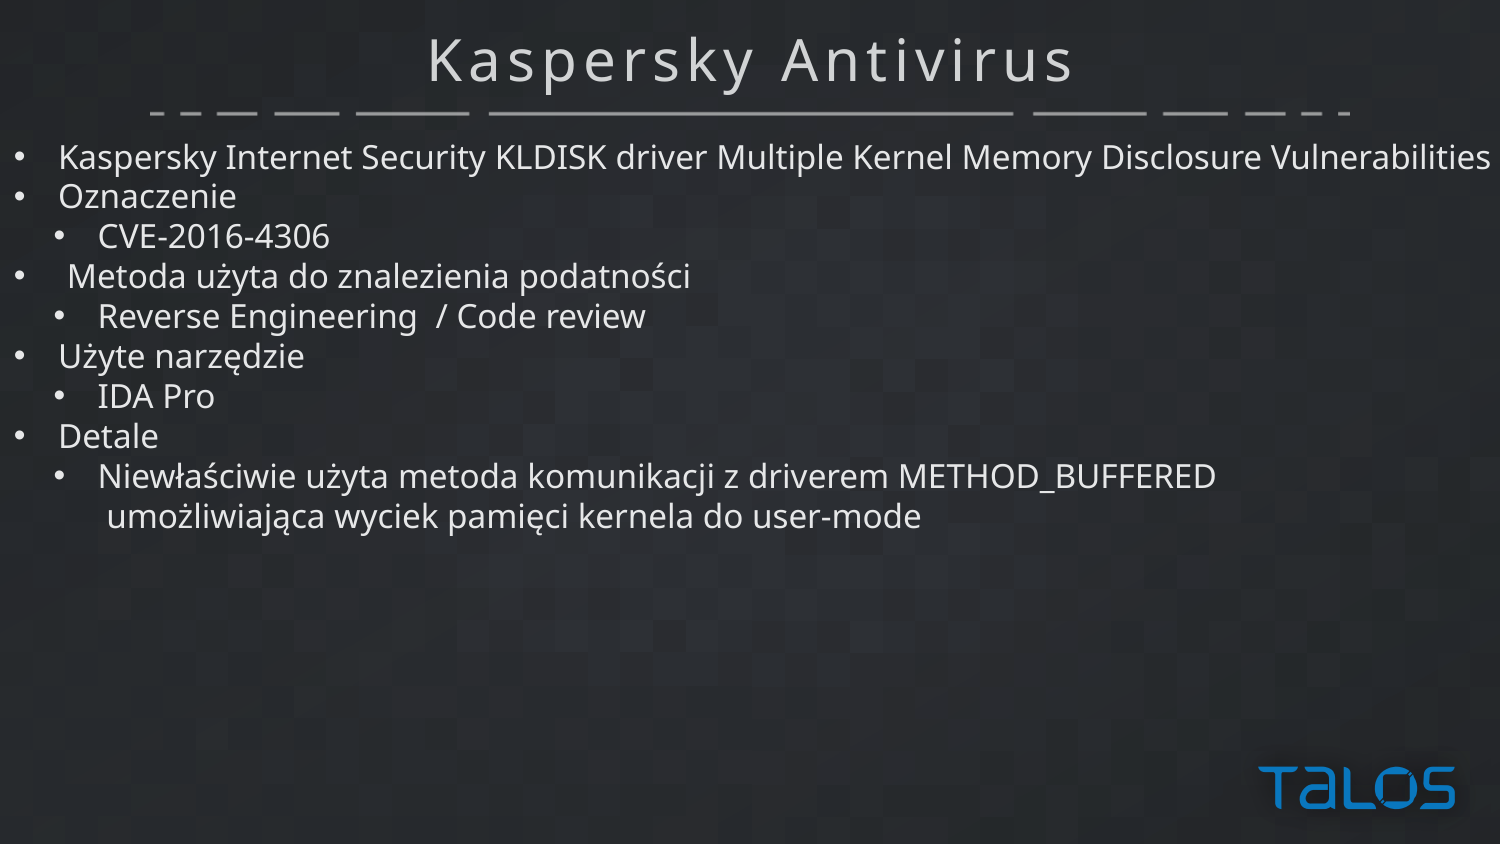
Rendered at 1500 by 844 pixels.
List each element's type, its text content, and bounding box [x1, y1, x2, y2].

title Kaspersky Antivirus [75, 0, 1425, 128]
text_box Kaspersky Internet Security KLDISK driver Multiple Kernel Memory Disclosure Vulnerabilities Oznaczenie CVE-2016-4306 Metoda użyta do znalezienia podatności Reverse Engineering / Code review Użyte narzędzie IDA Pro Detale Niewłaściwie użyta metoda komunikacji z driverem METHOD_BUFFERED umożliwiająca wyciek pamięci kernela do user-mode [0, 128, 1500, 543]
